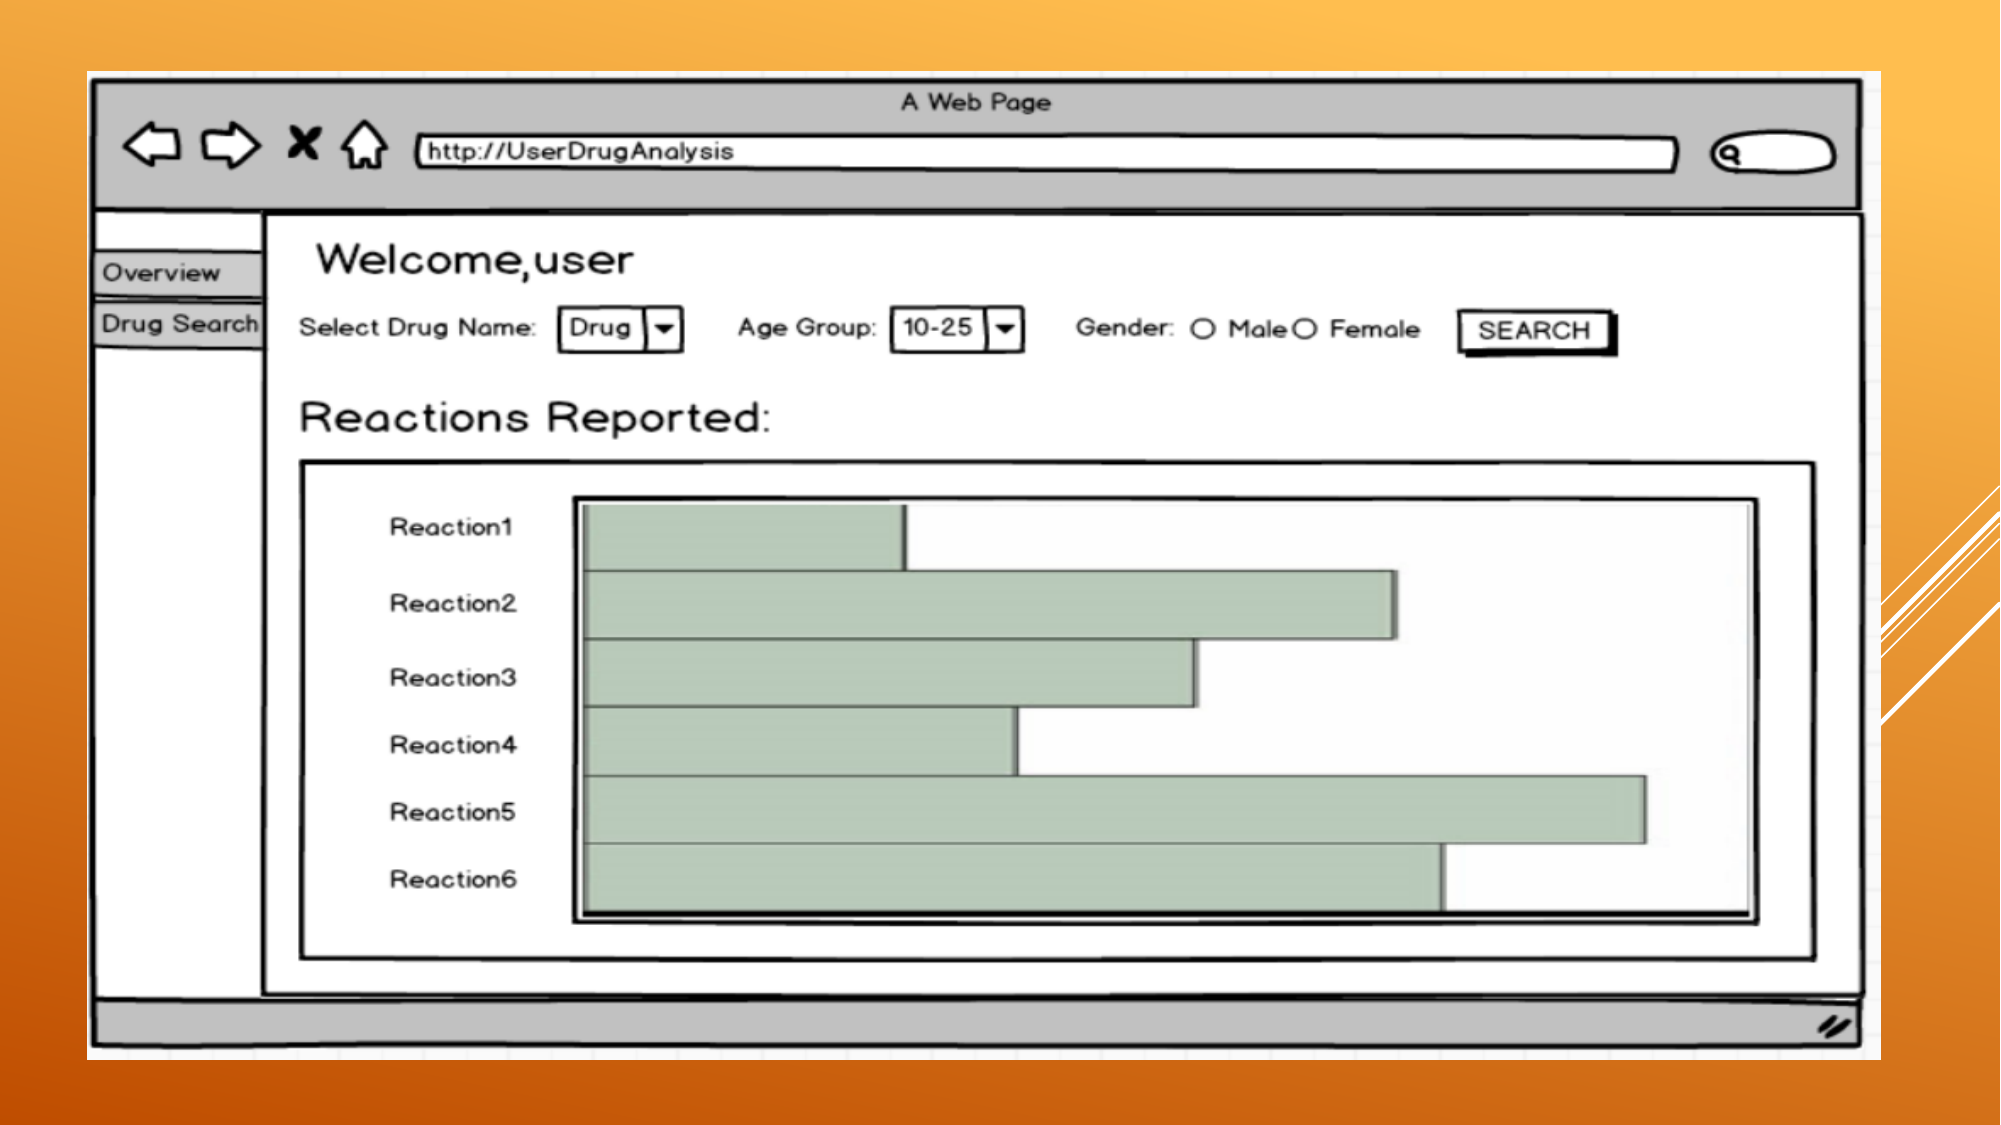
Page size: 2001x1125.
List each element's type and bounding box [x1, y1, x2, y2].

picture [87, 71, 1881, 1060]
